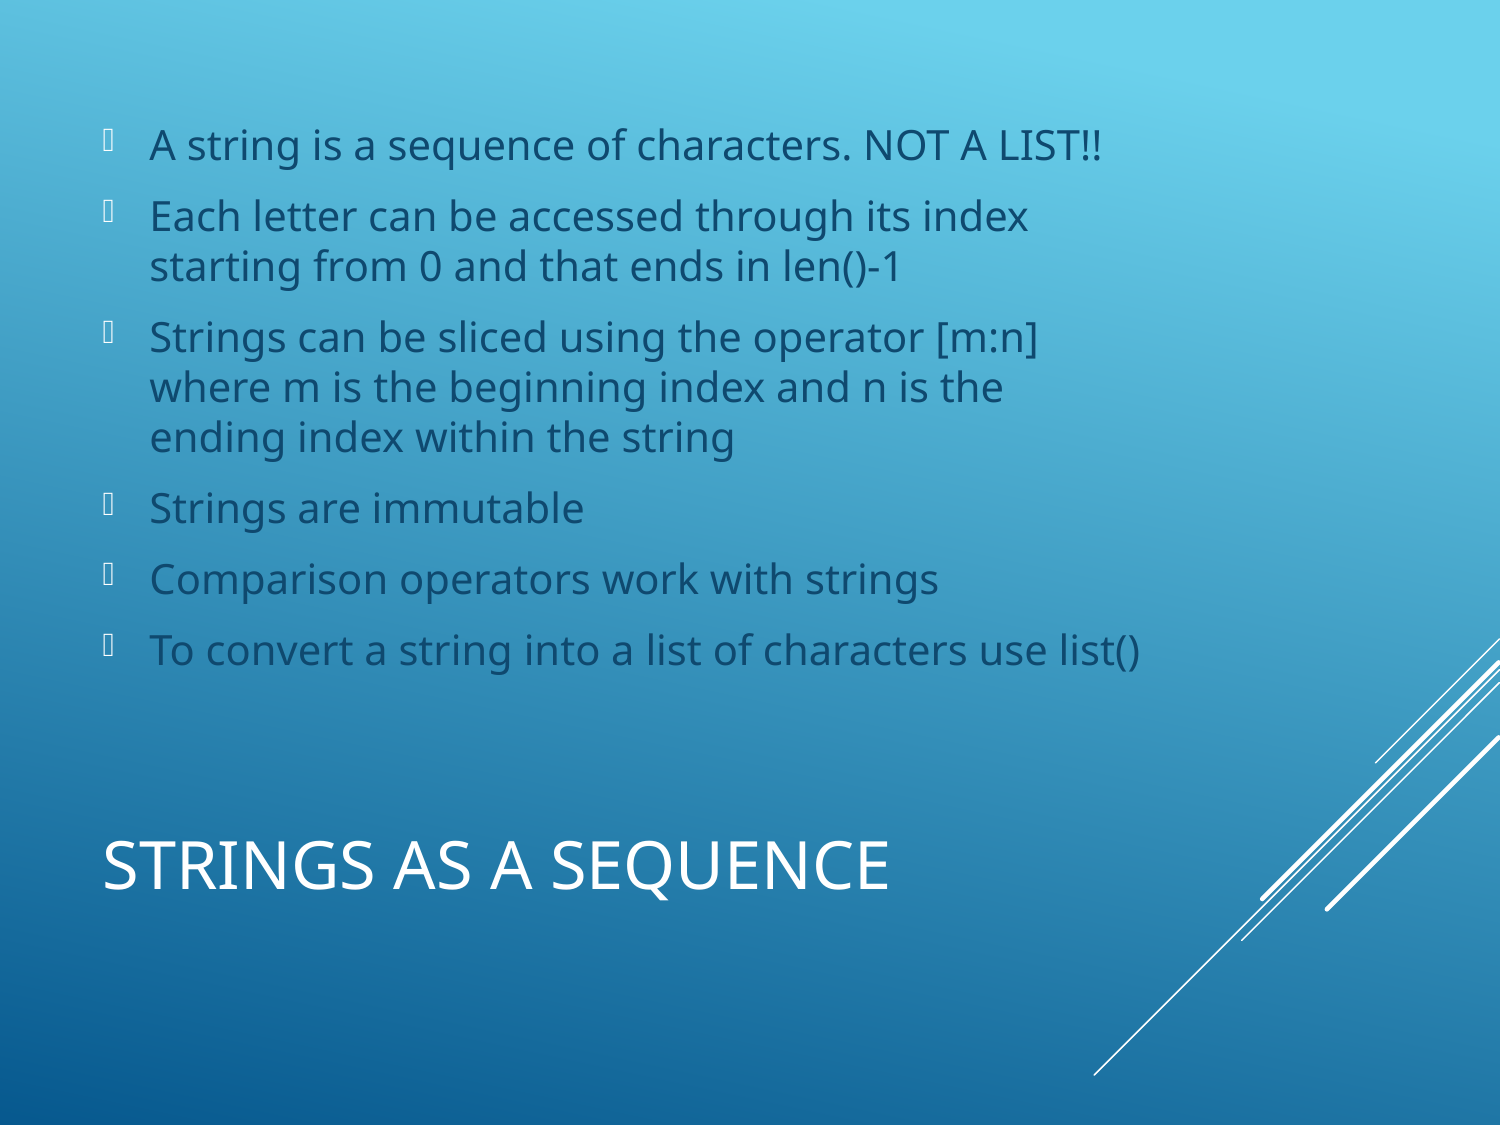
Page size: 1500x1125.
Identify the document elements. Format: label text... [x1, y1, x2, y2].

list A string is a sequence of characters. NOT A LIST!! Each letter can be accessed through its index starting from 0 and that ends in len()-1 Strings can be sliced using the operator [m:n] where m is the beginning index and n is the ending index within the string Strings are immutable Comparison operators work with strings To convert a string into a list of characters use list() [87, 87, 1163, 706]
title Strings as a Sequence [87, 737, 1163, 988]
